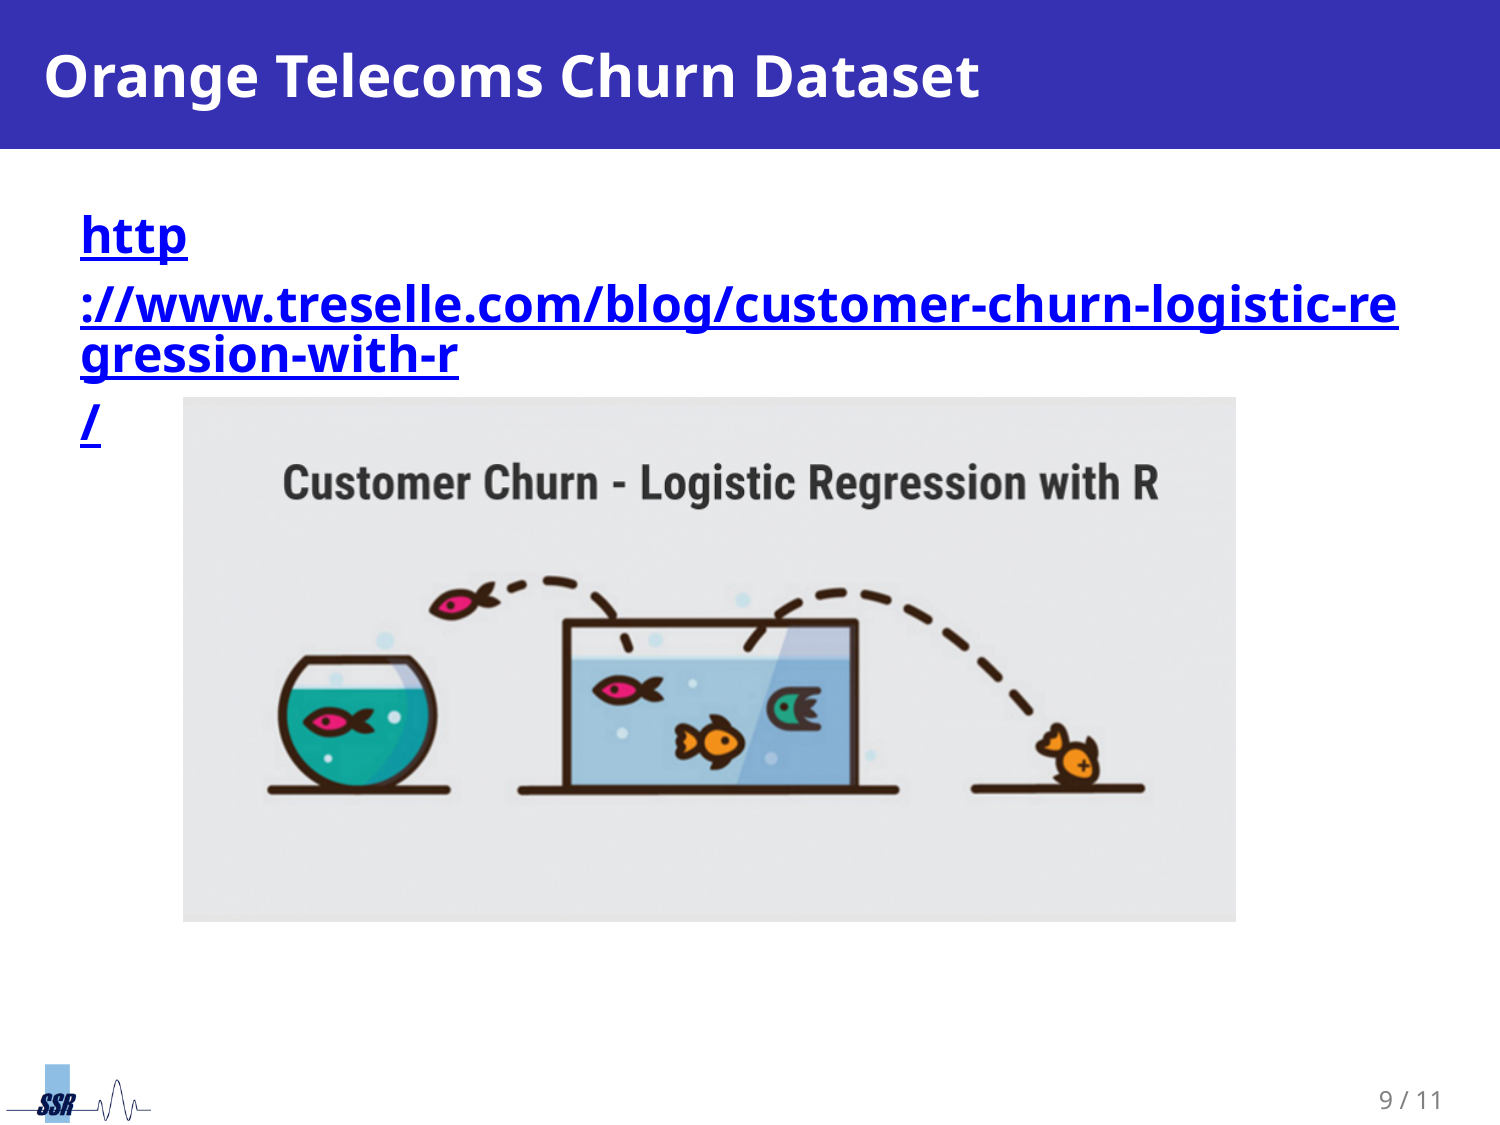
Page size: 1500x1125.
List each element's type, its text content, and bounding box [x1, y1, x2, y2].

title Orange Telecoms Churn Dataset [0, 0, 1500, 151]
picture [1, 1062, 151, 1125]
picture [182, 396, 1236, 922]
list http://www.treselle.com/blog/customer-churn-logistic-regression-with-r/ [64, 196, 1415, 1047]
